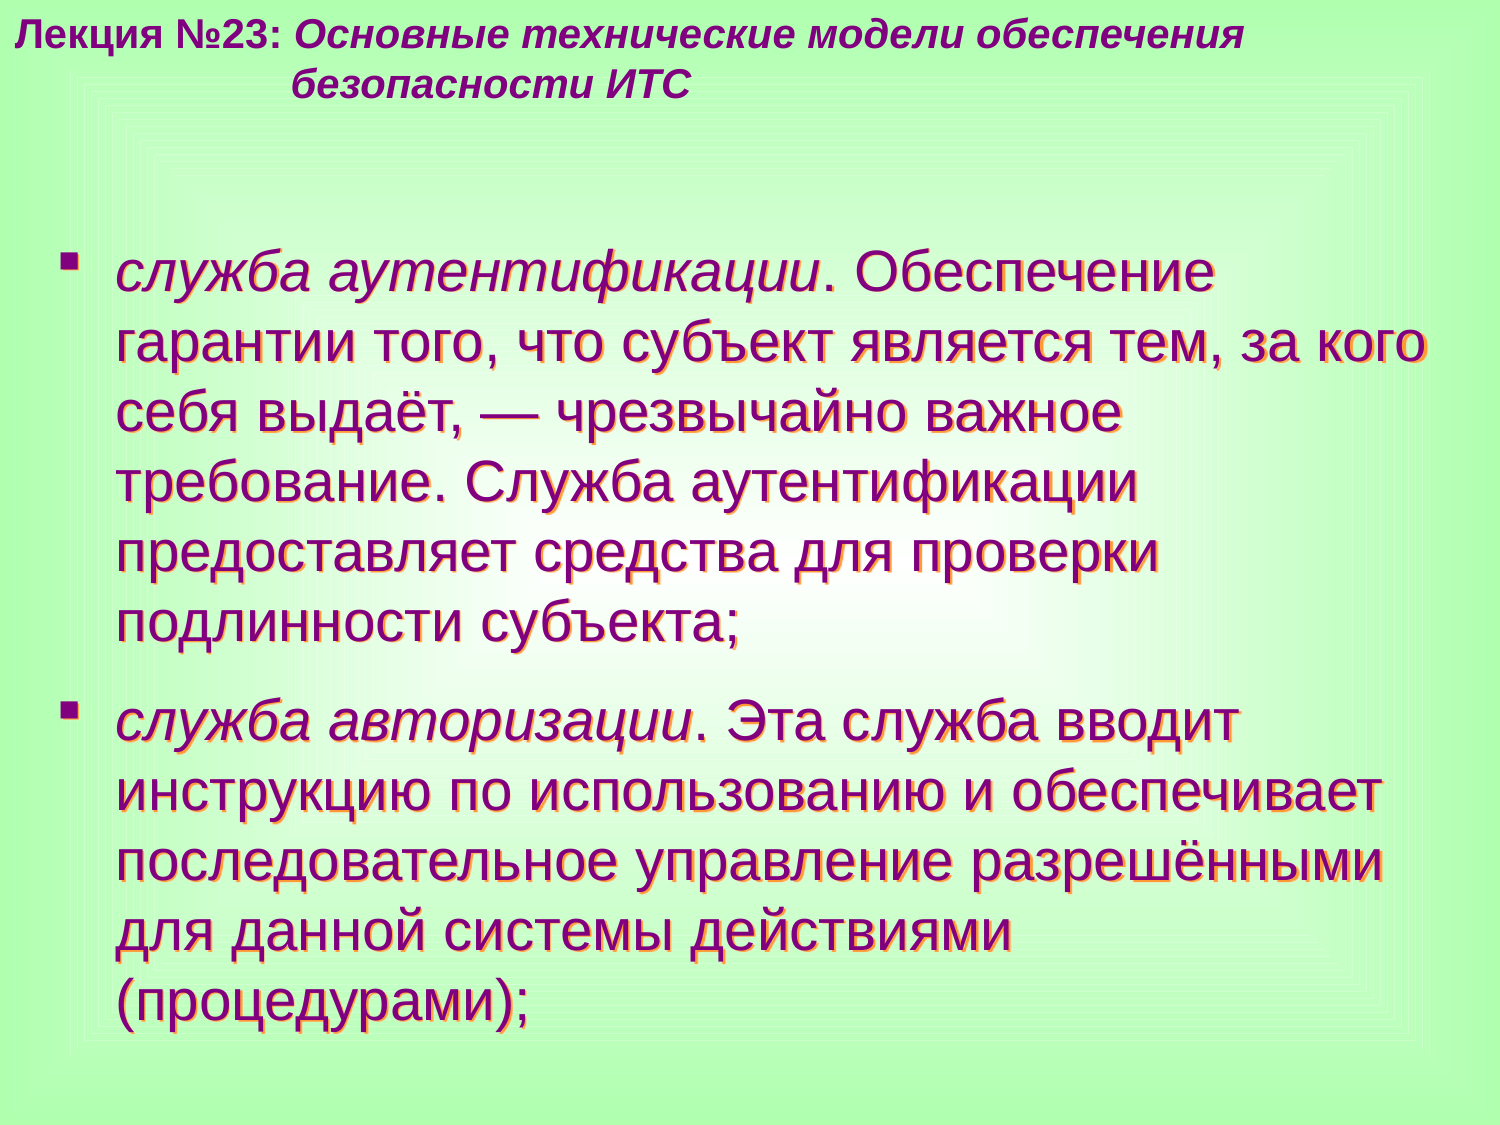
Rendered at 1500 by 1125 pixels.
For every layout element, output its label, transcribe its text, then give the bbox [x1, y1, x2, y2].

text_box служба аутентификации. Обеспечение гарантии того, что субъект является тем, за кого себя выдаёт, — чрезвычайно важное требование. Служба аутентификации предоставляет средства для проверки подлинности субъекта; служба авторизации. Эта служба вводит инструкцию по использованию и обеспечивает последовательное управление разрешёнными для данной системы действиями (процедурами); [41, 225, 1453, 1040]
text_box Лекция №23: Основные технические модели обеспечения безопасности ИТС [0, 0, 1500, 115]
